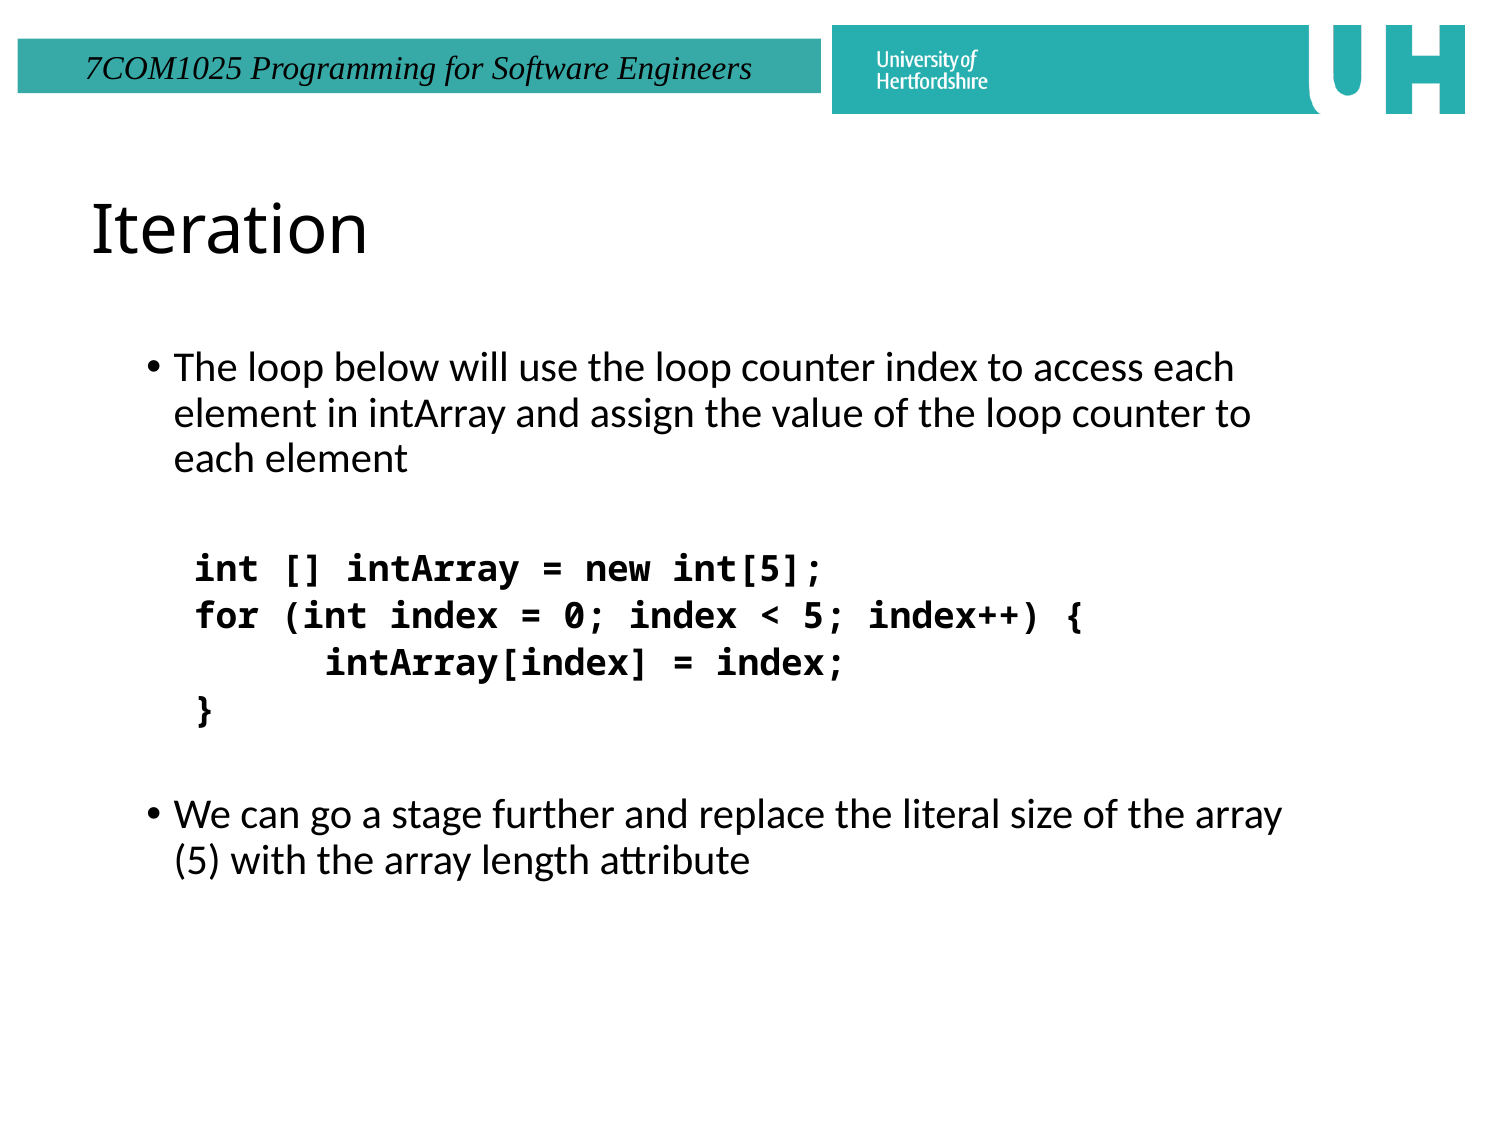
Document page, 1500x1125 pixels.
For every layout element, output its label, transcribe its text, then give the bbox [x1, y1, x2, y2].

list The loop below will use the loop counter index to access each element in intArray and assign the value of the loop counter to each element int [] intArray = new int[5]; for (int index = 0; index < 5; index++) { intArray[index] = index; } We can go a stage further and replace the literal size of the array (5) with the array length attribute [131, 337, 1341, 895]
picture [832, 25, 1465, 114]
title Iteration [76, 160, 1090, 302]
